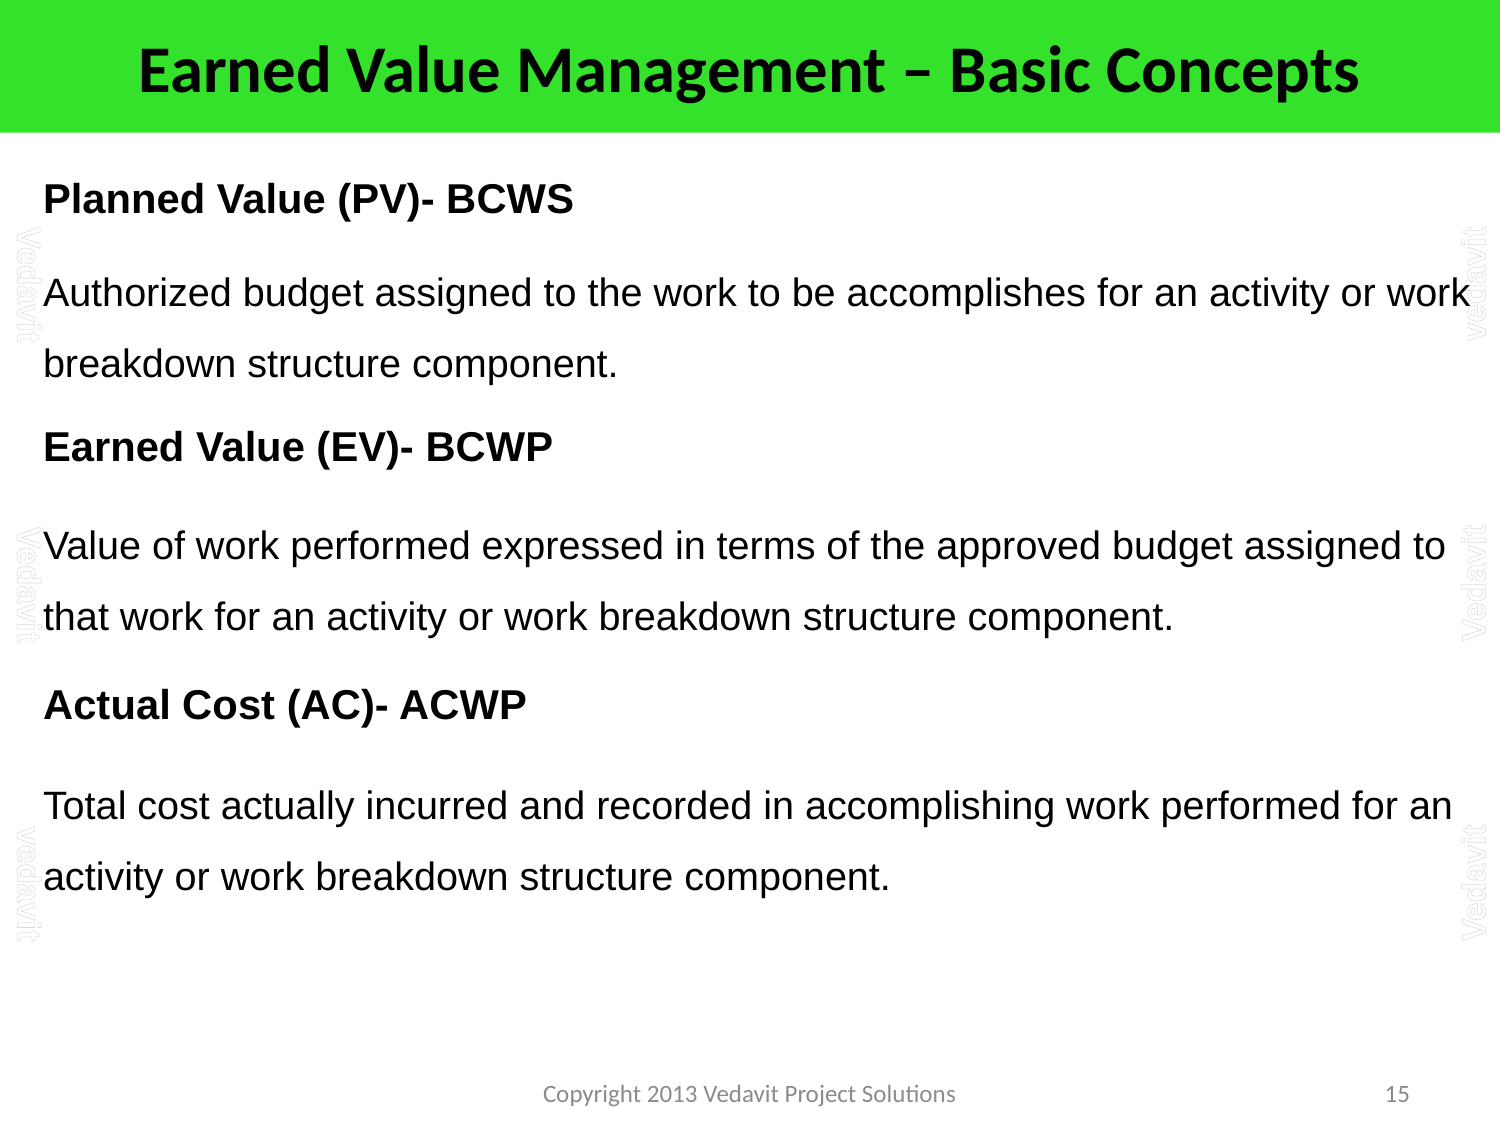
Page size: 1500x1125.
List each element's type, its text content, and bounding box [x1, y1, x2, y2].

footer Copyright 2013 Vedavit Project Solutions [512, 1062, 988, 1123]
slide_number 15 [1074, 1062, 1425, 1123]
title Earned Value Management – Basic Concepts [0, 0, 1500, 133]
text_box Value of work performed expressed in terms of the approved budget assigned to that work for an activity or work breakdown structure component. [28, 488, 1500, 646]
text_box Authorized budget assigned to the work to be accomplishes for an activity or work breakdown structure component. [28, 235, 1500, 393]
text_box Earned Value (EV)- BCWP [28, 412, 1166, 478]
text_box Total cost actually incurred and recorded in accomplishing work performed for an activity or work breakdown structure component. [28, 748, 1500, 906]
text_box Planned Value (PV)- BCWS [28, 164, 1116, 230]
text_box Actual Cost (AC)- ACWP [28, 670, 1091, 736]
